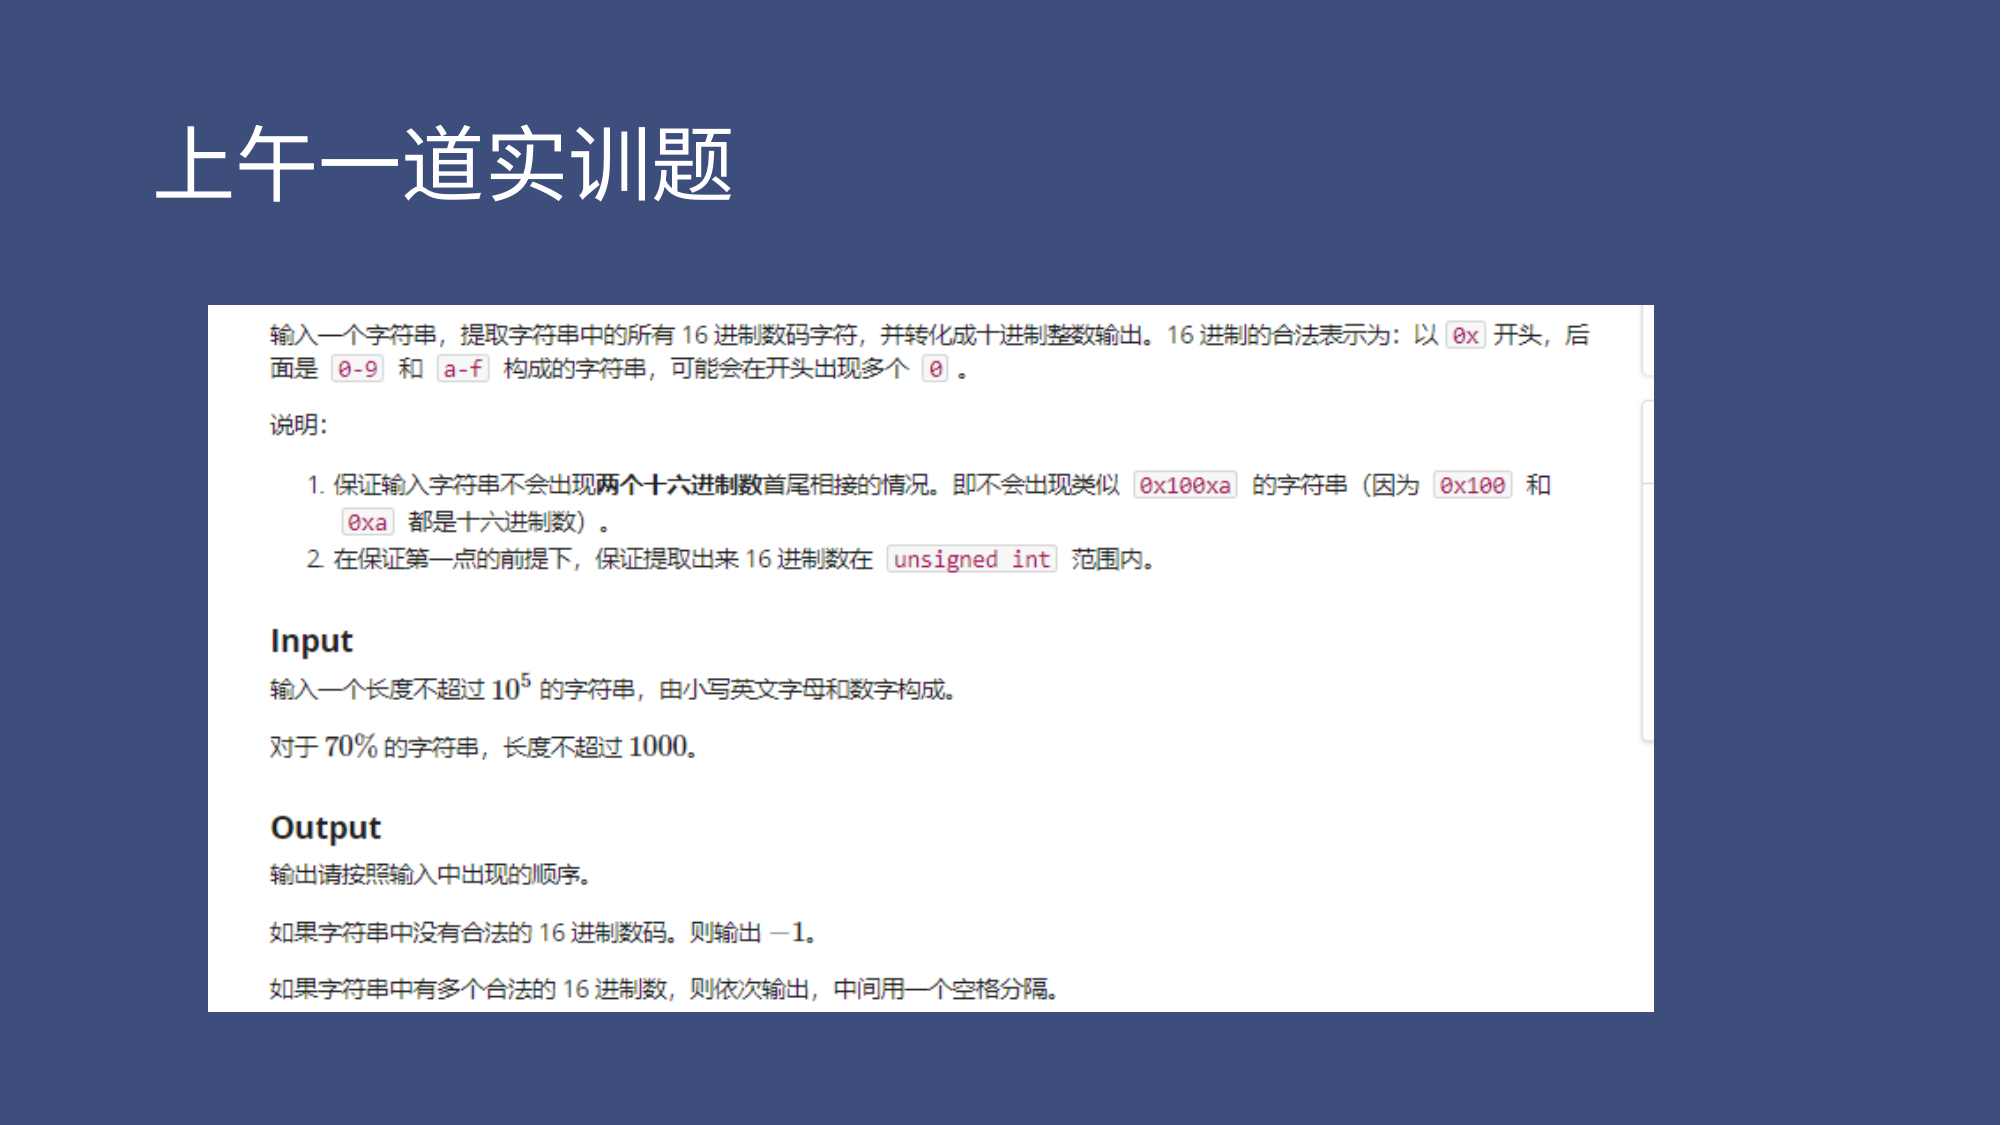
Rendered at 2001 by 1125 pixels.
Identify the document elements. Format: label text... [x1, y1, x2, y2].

title 上午一道实训题 [137, 59, 1863, 278]
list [208, 305, 1654, 1012]
